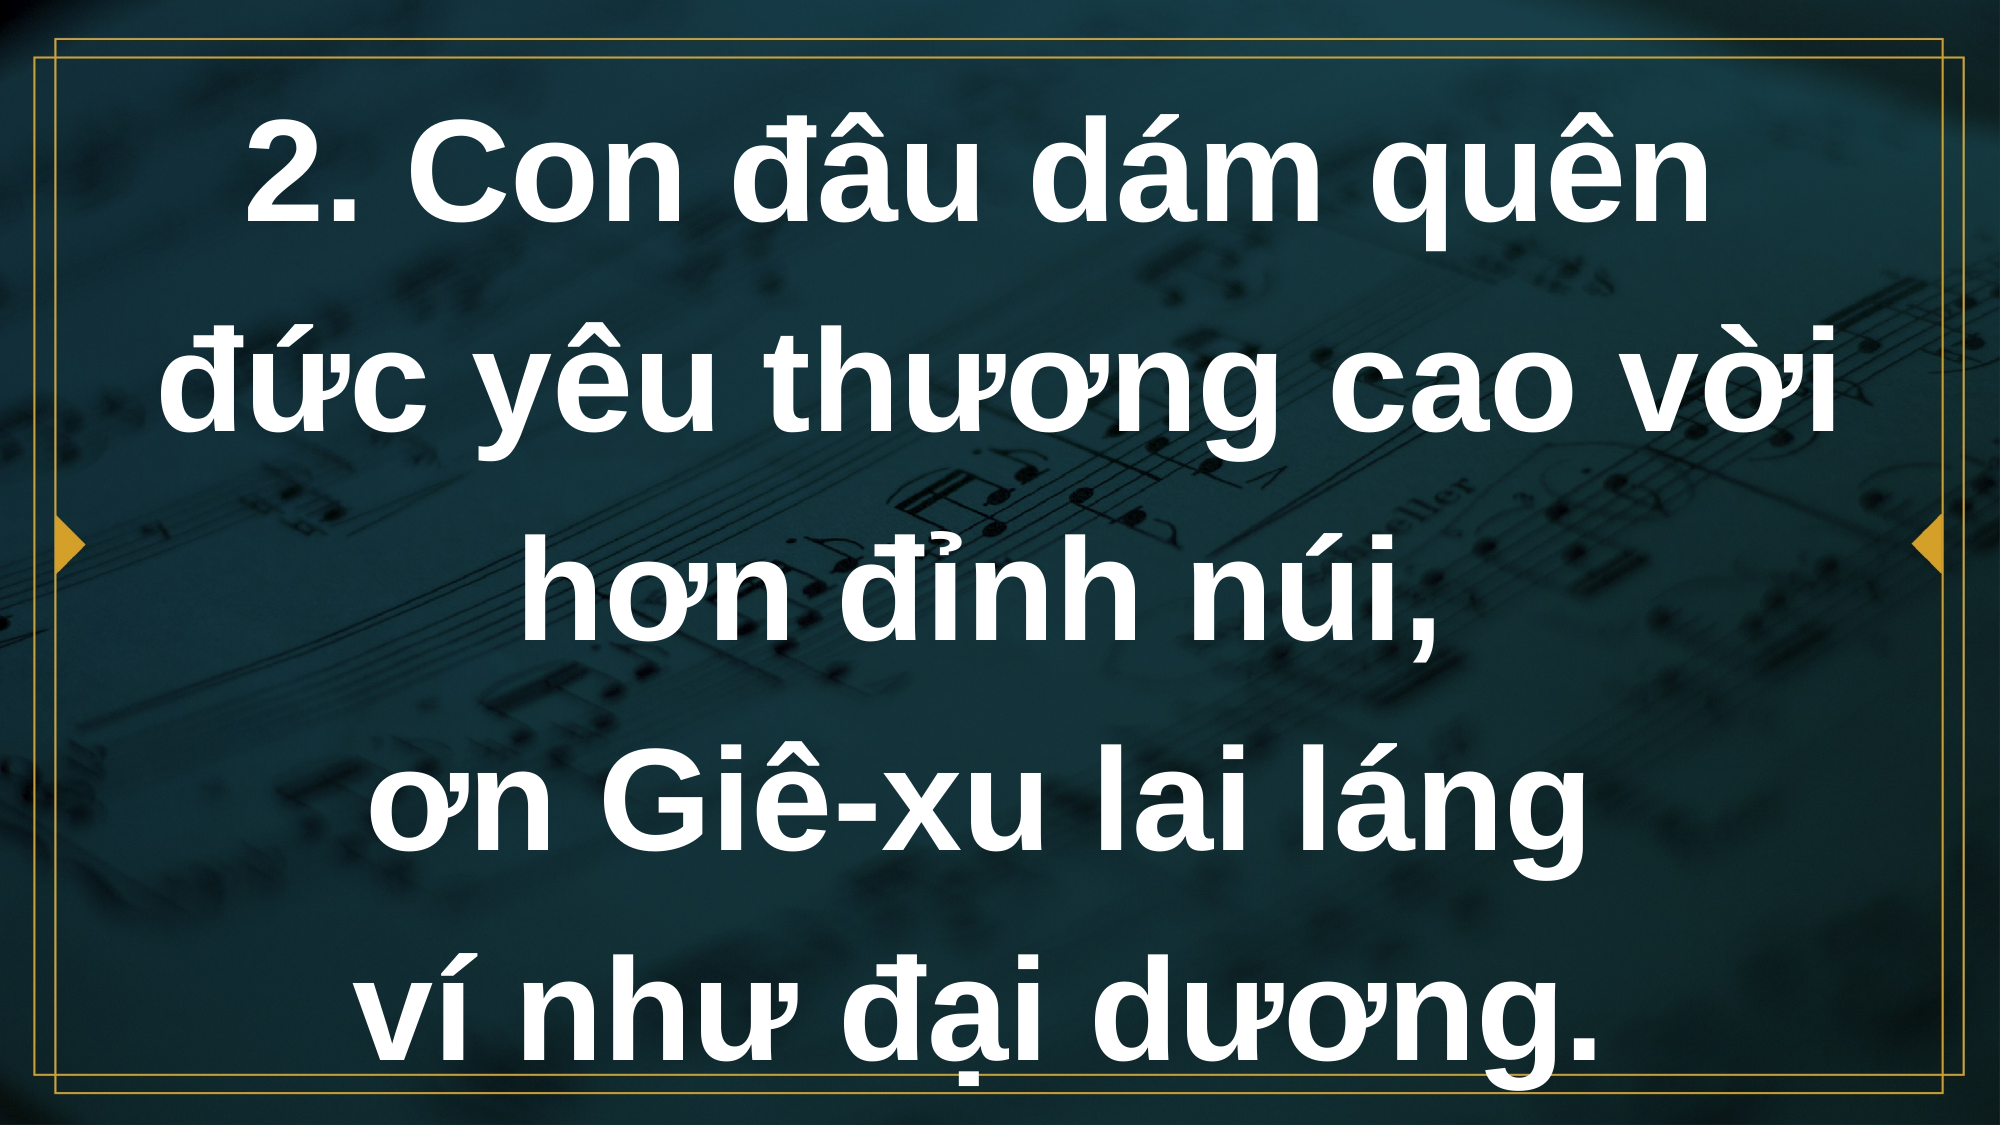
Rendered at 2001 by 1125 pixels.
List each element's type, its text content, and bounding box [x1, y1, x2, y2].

picture [0, 0, 2000, 1125]
title 2. Con đâu dám quên đức yêu thương cao vời hơn đỉnh núi, ơn Giê-xu lai láng ví như đại dương. [55, 53, 1945, 1077]
